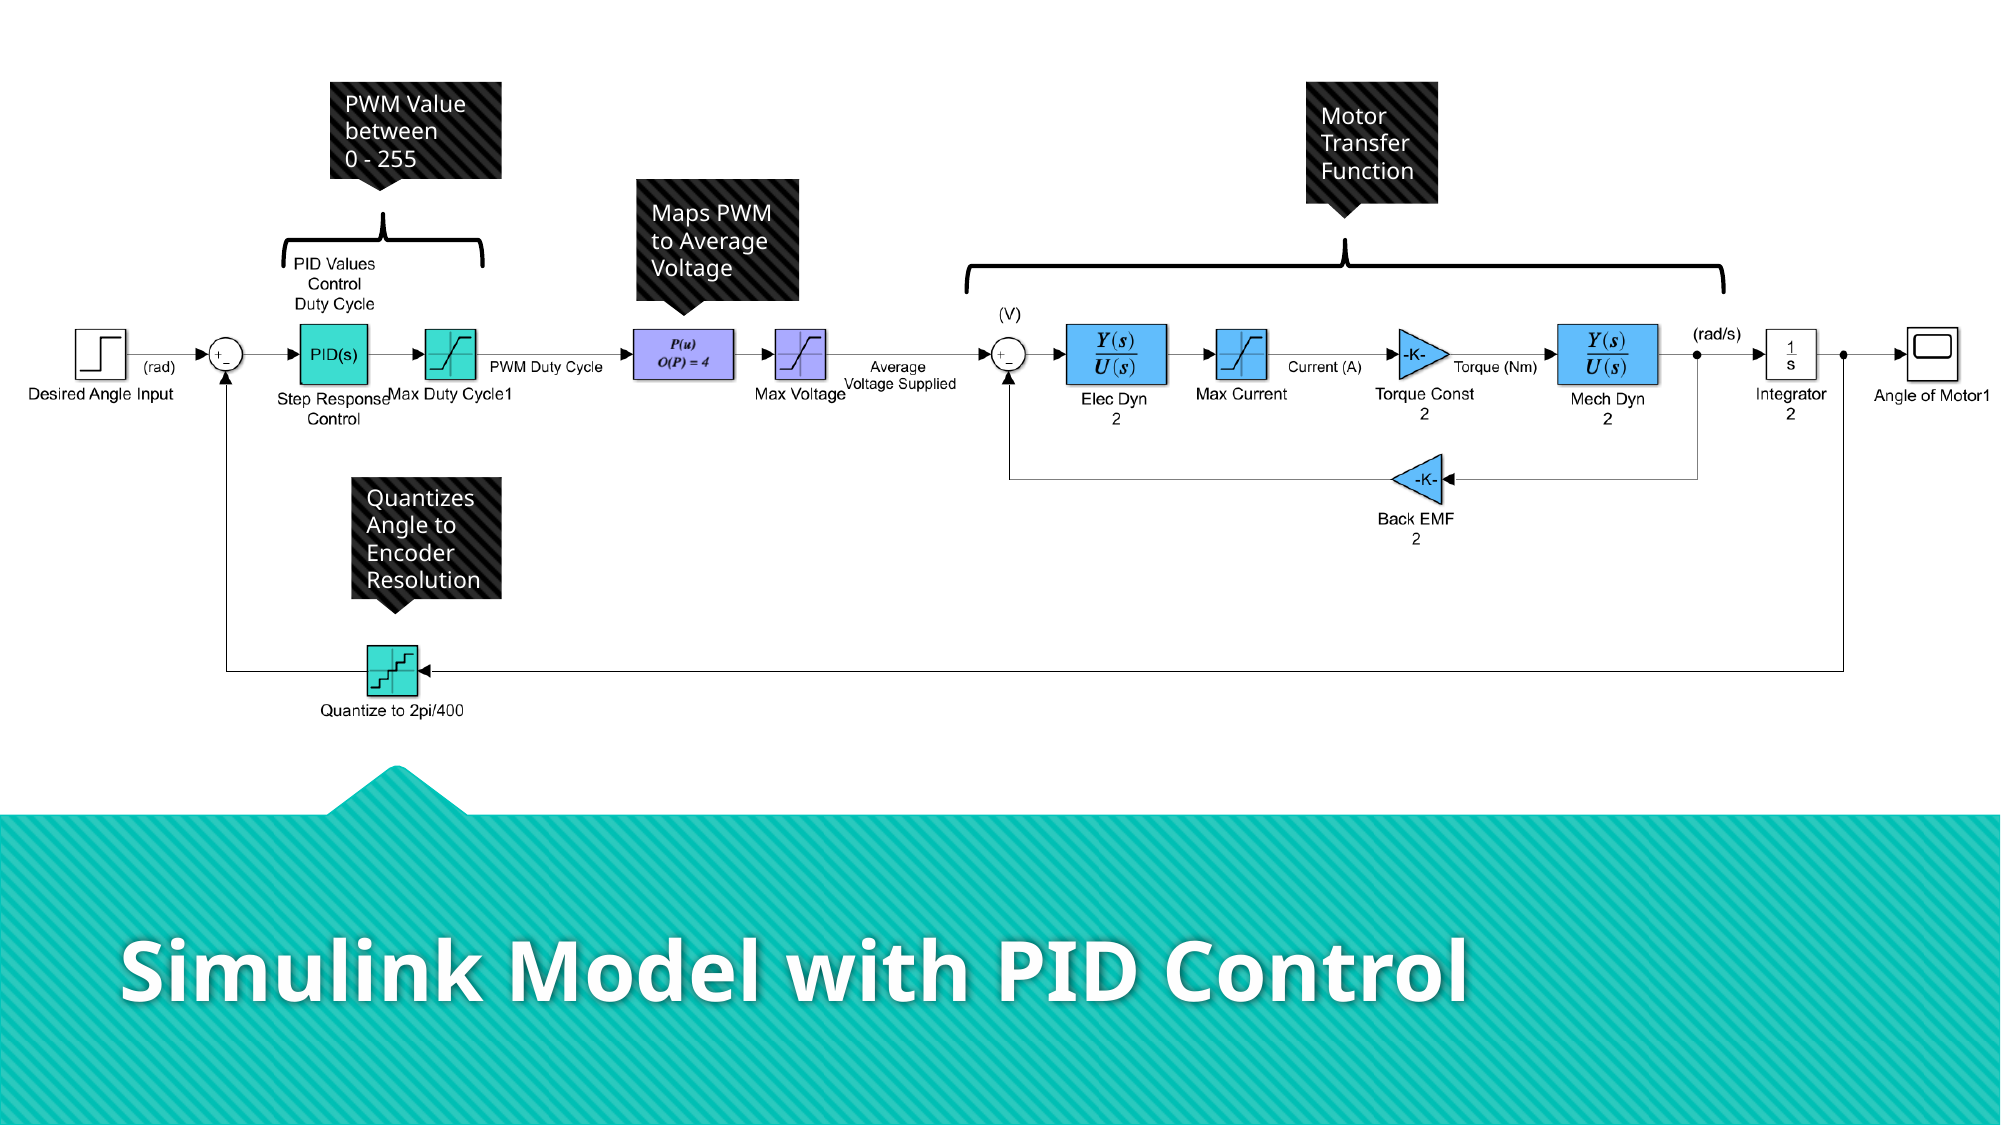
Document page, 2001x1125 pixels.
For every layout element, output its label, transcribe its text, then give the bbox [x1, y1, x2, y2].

text_box PWM Value between 0 - 255 [330, 81, 502, 192]
title Simulink Model with PID Control [104, 866, 1839, 1026]
text_box Maps PWM to Average Voltage [636, 179, 800, 209]
text_box Motor Transfer Function [1306, 81, 1439, 209]
picture [0, 209, 2000, 746]
